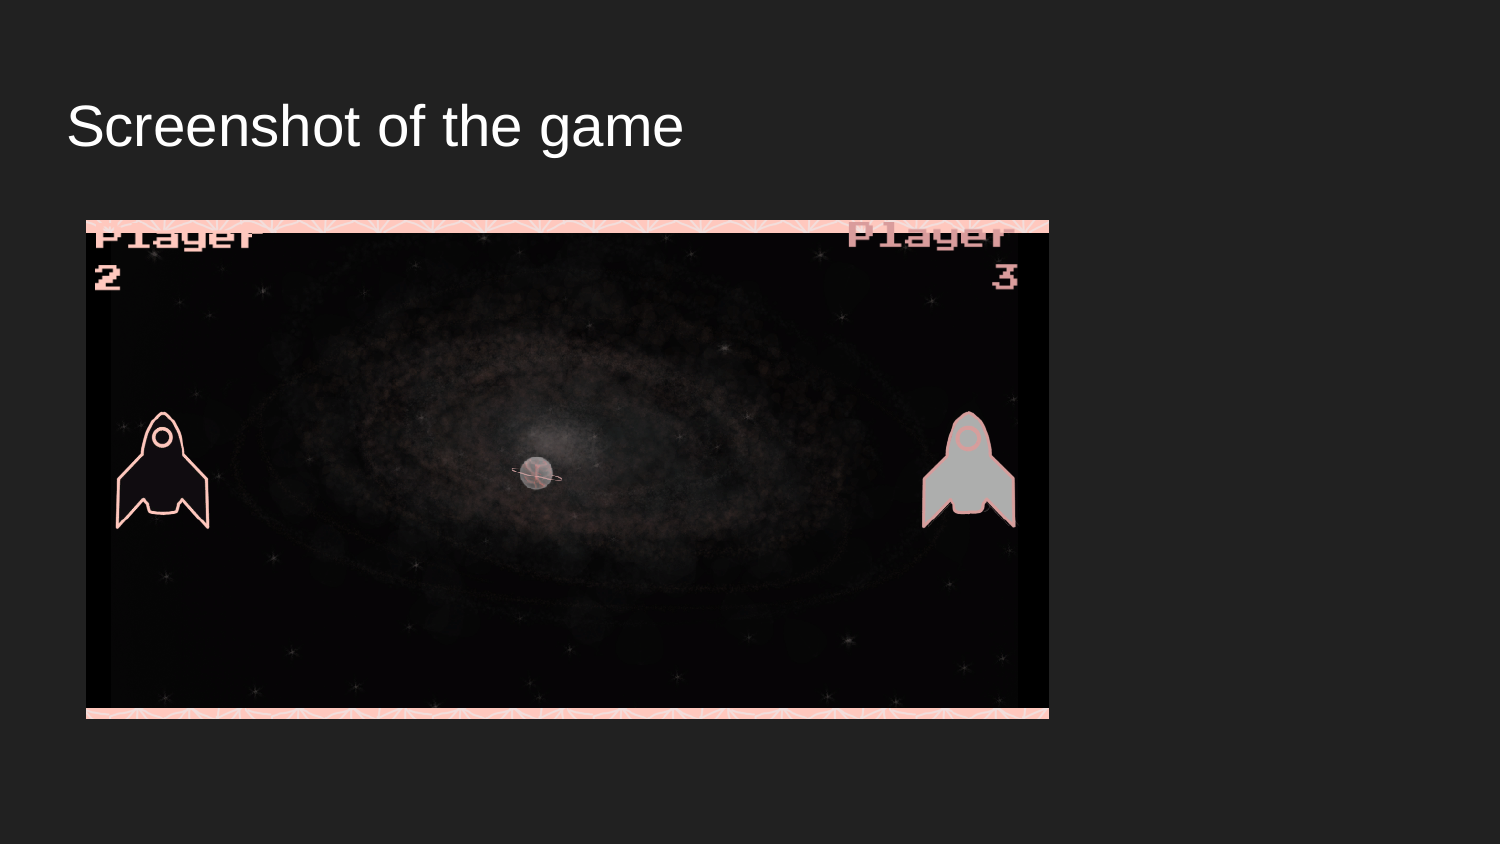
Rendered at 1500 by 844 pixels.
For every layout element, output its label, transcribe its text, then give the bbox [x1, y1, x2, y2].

title Screenshot of the game [51, 72, 1449, 167]
picture [86, 219, 1050, 719]
